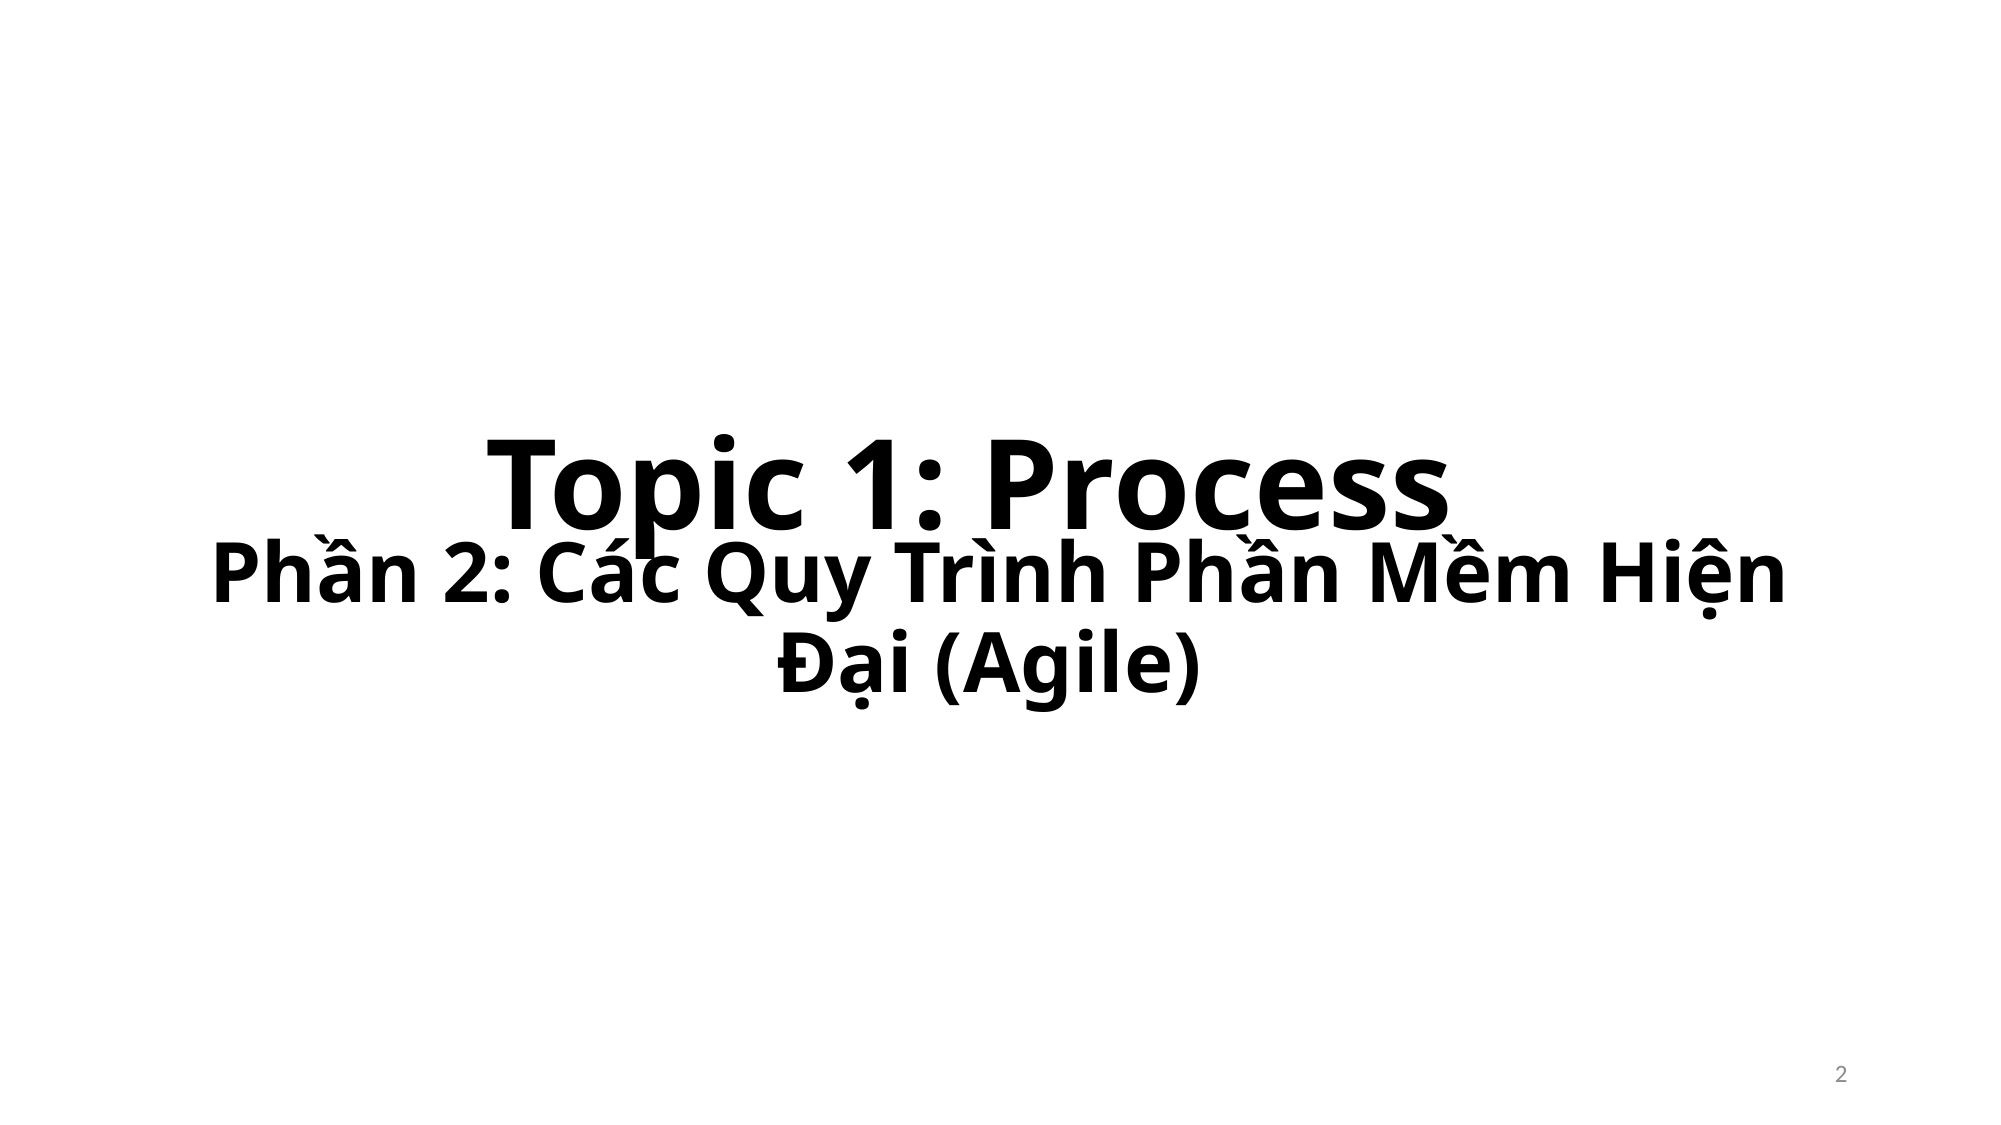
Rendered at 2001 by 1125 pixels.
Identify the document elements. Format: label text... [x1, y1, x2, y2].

title Topic 1: Process [106, 373, 1832, 564]
text_box Phần 2: Các Quy Trình Phần Mềm Hiện Đại (Agile) [137, 613, 1863, 718]
slide_number 2 [1412, 1042, 1863, 1103]
